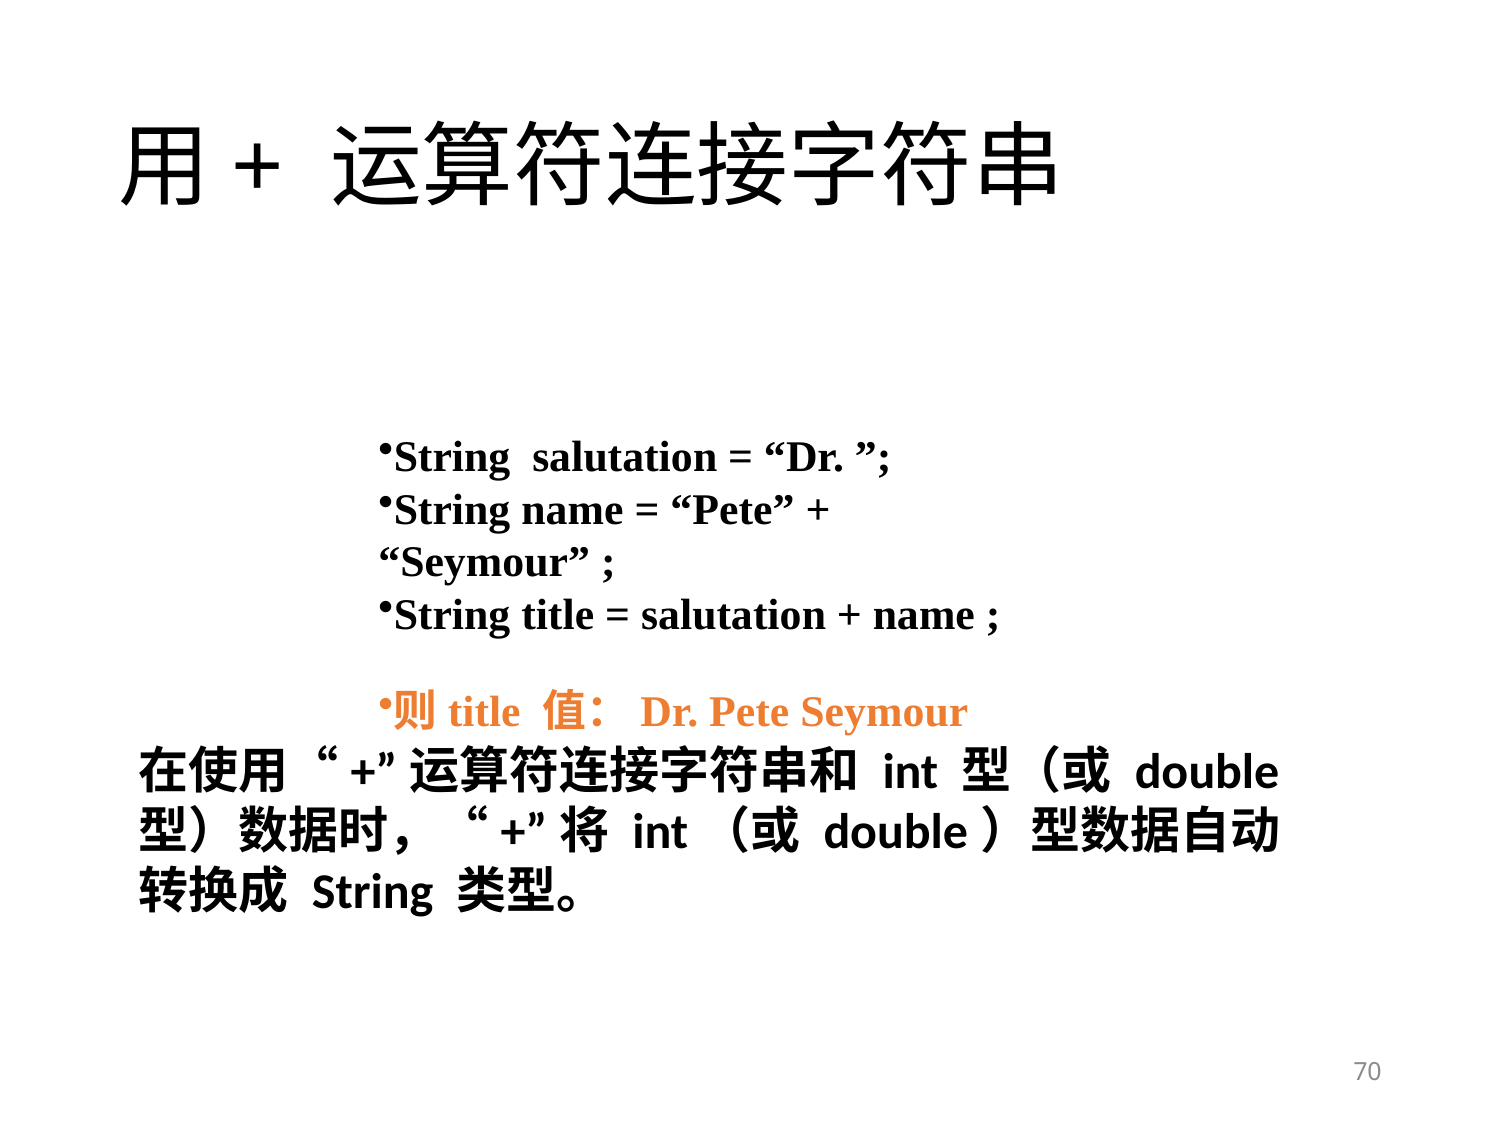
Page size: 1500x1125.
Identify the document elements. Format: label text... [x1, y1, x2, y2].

text_box String salutation = “Dr. ”; String name = “Pete” + “Seymour” ; String title = salutation + name ; 则title 值：Dr. Pete Seymour [363, 420, 1087, 730]
slide_number 70 [1059, 1042, 1397, 1103]
title 用+ 运算符连接字符串 [103, 59, 1397, 278]
text_box 在使用“+”运算符连接字符串和 int 型（或 double 型）数据时，“+”将 int（或 double）型数据自动转换成 String 类型。 [123, 730, 1309, 926]
